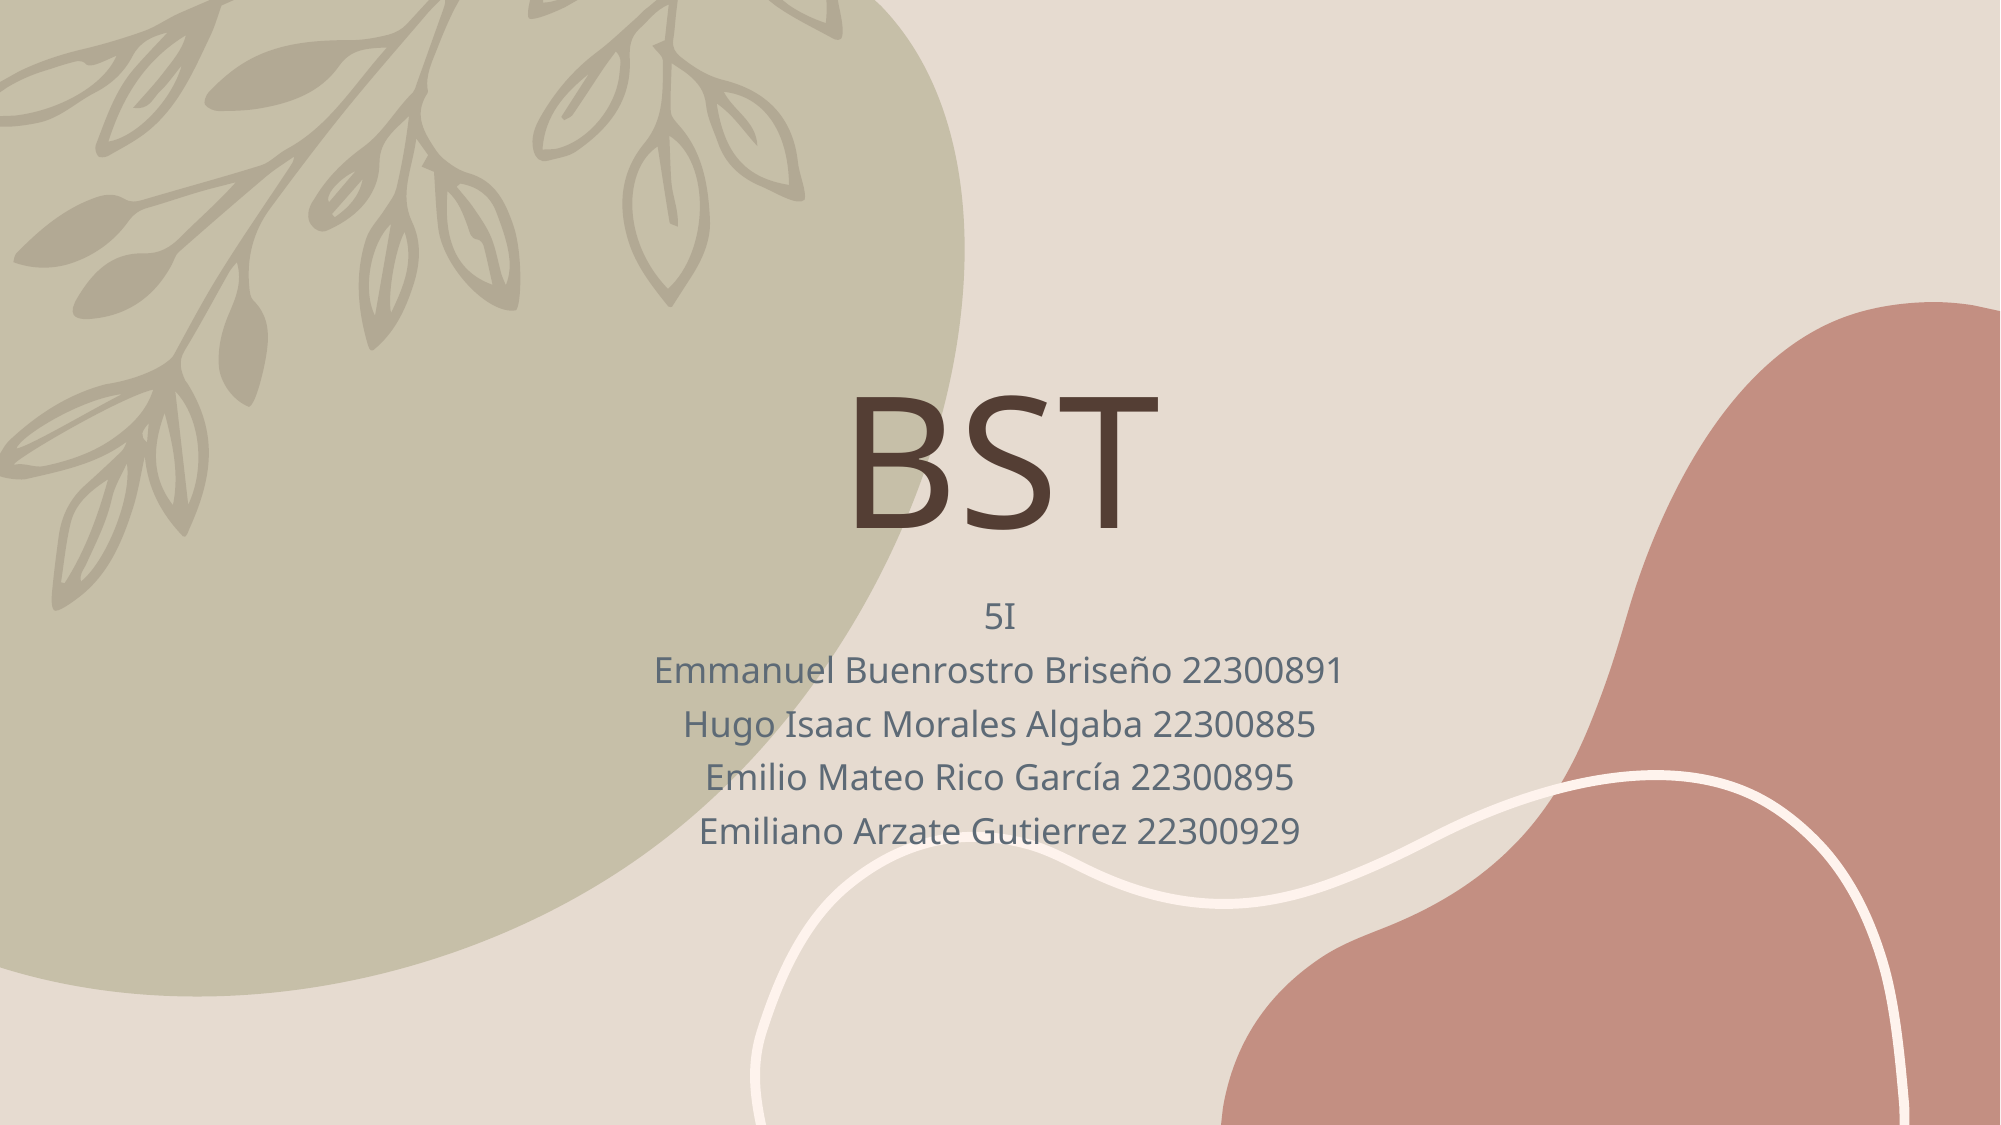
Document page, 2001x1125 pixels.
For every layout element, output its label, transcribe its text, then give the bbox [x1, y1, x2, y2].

title BST [249, 184, 1750, 576]
subtitle 5I Emmanuel Buenrostro Briseño 22300891 Hugo Isaac Morales Algaba 22300885 Emilio Mateo Rico García 22300895 Emiliano Arzate Gutierrez 22300929 [249, 590, 1750, 863]
